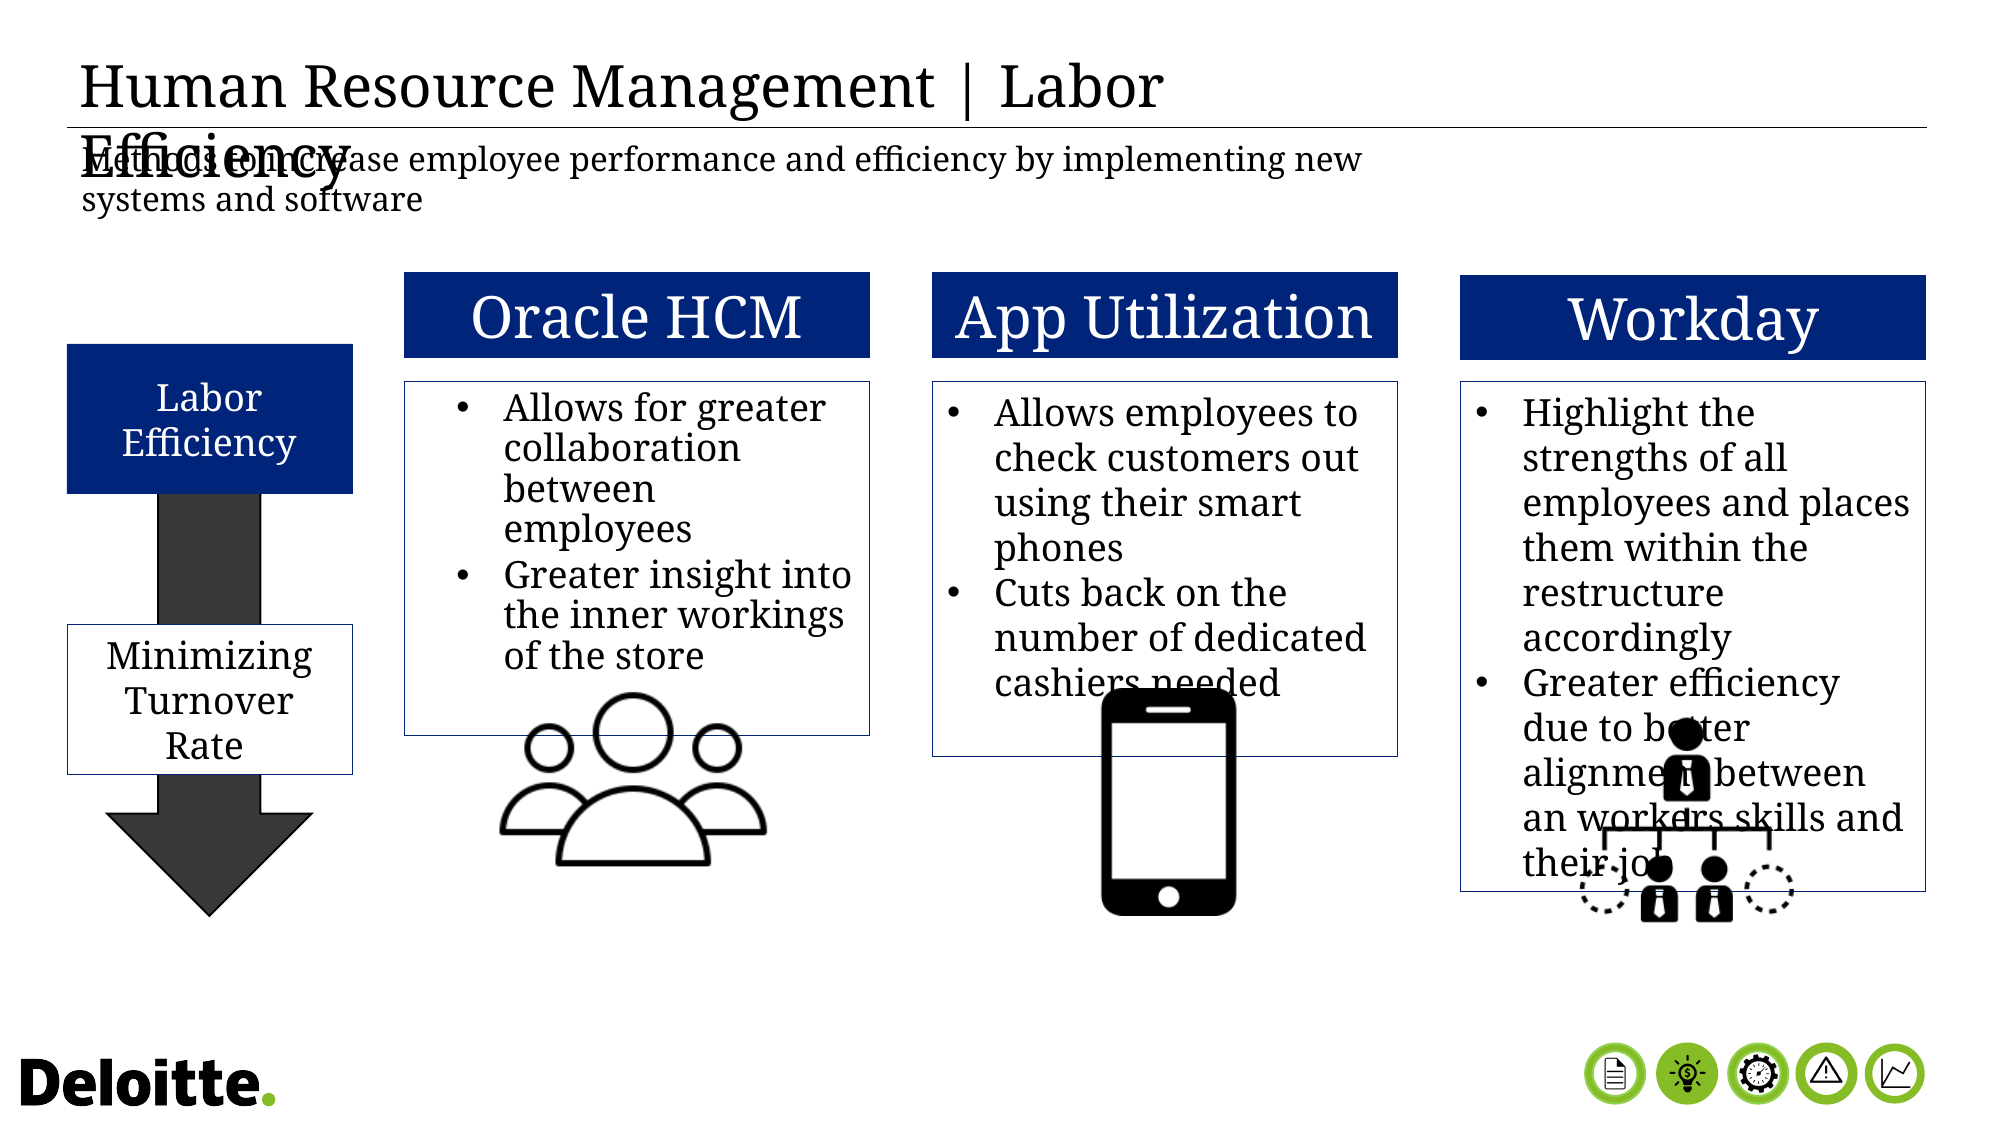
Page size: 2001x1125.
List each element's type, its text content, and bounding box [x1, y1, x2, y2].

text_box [1585, 1043, 1925, 1104]
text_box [66, 343, 352, 916]
picture [0, 1040, 300, 1125]
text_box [932, 247, 1398, 952]
text_box Human Resource Management | Labor Efficiency [64, 42, 1431, 197]
text_box Workday [1460, 275, 1926, 360]
picture [1572, 705, 1802, 935]
text_box Highlight the strengths of all employees and places them within the restructure accordingly Greater efficiency due to better alignment between an workers skills and their job [1460, 381, 1926, 892]
text_box Methods to increase employee performance and efficiency by implementing new systems and software [66, 131, 1431, 226]
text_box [404, 247, 870, 952]
